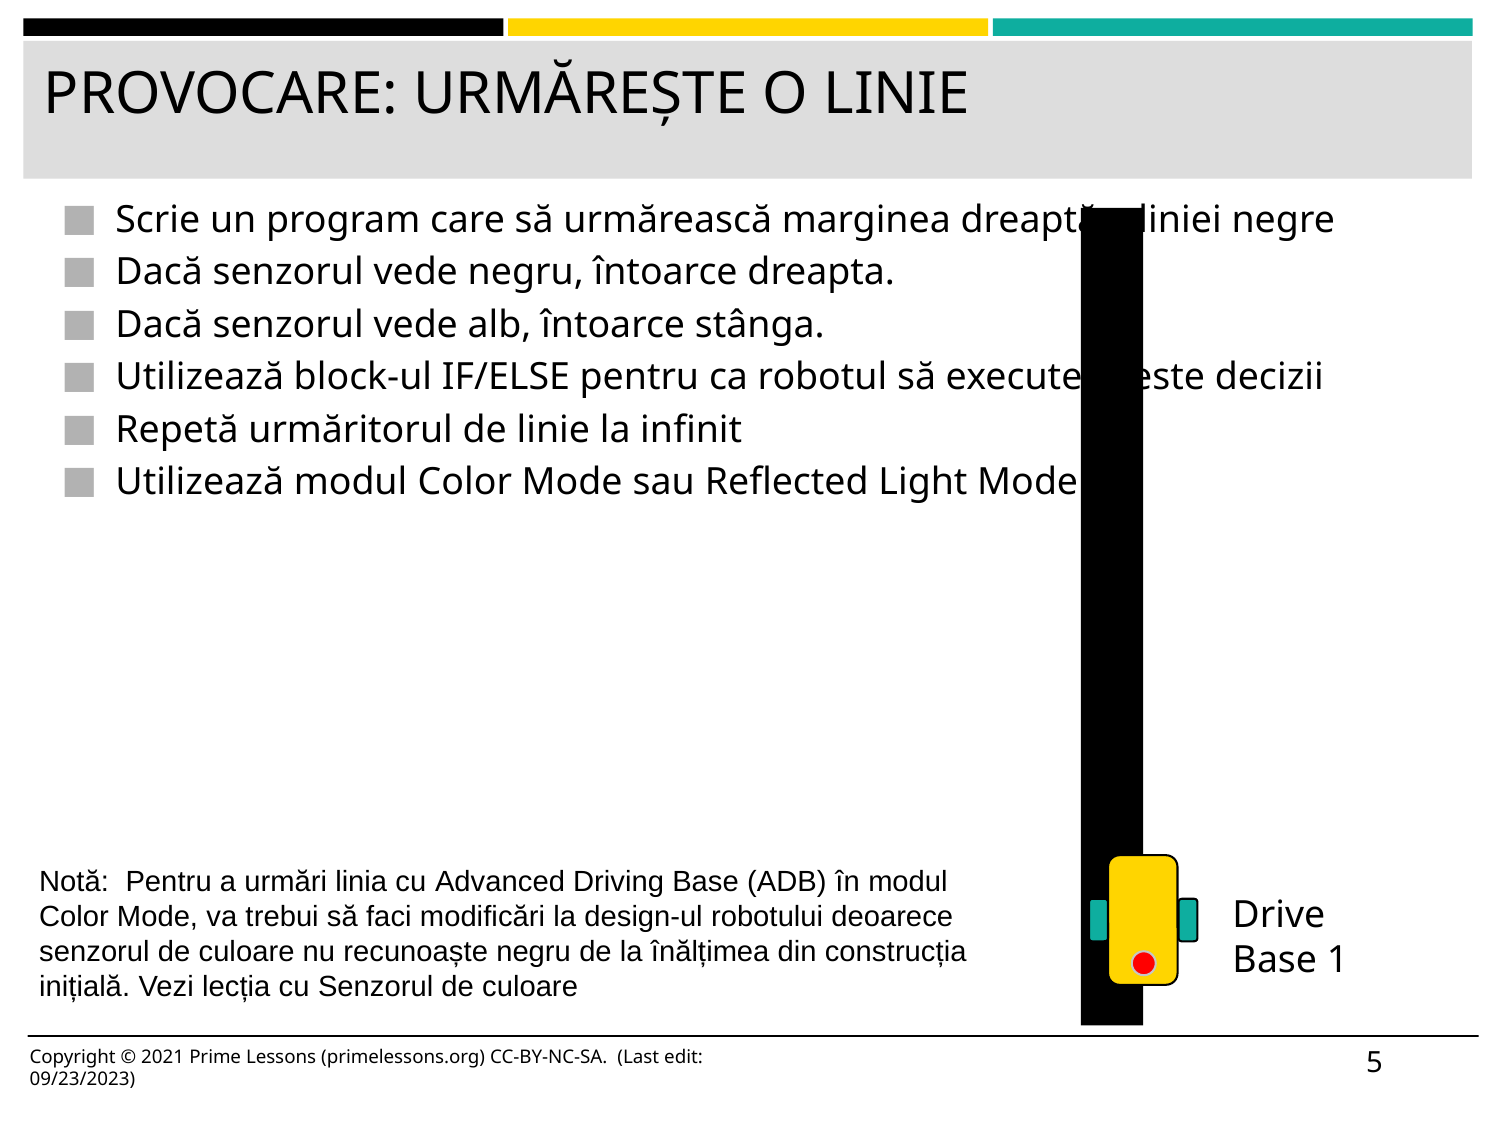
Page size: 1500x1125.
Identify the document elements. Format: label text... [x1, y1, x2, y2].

slide_number 5 [1351, 1036, 1478, 1097]
text_box Notă: Pentru a urmări linia cu Advanced Driving Base (ADB) în modul Color Mode, va trebui să faci modificări la design-ul robotului deoarece senzorul de culoare nu recunoaște negru de la înălțimea din construcția inițială. Vezi lecția cu Senzorul de culoare [24, 855, 1007, 1010]
text_box [1080, 207, 1144, 1026]
title PROVOCARE: URMĂREȘTE O LINIE [28, 48, 1464, 172]
list Scrie un program care să urmărească marginea dreaptă a liniei negre Dacă senzorul vede negru, întoarce dreapta. Dacă senzorul vede alb, întoarce stânga. Utilizează block-ul IF/ELSE pentru ca robotul să execute aceste decizii Repetă urmăritorul de linie la infinit Utilizează modul Color Mode sau Reflected Light Mode [25, 187, 1475, 1021]
footer Copyright © 2021 Prime Lessons (primelessons.org) CC-BY-NC-SA. (Last edit: 09/23/2023) [14, 1036, 814, 1097]
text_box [1088, 854, 1198, 986]
text_box Drive Base 1 [1217, 882, 1366, 988]
